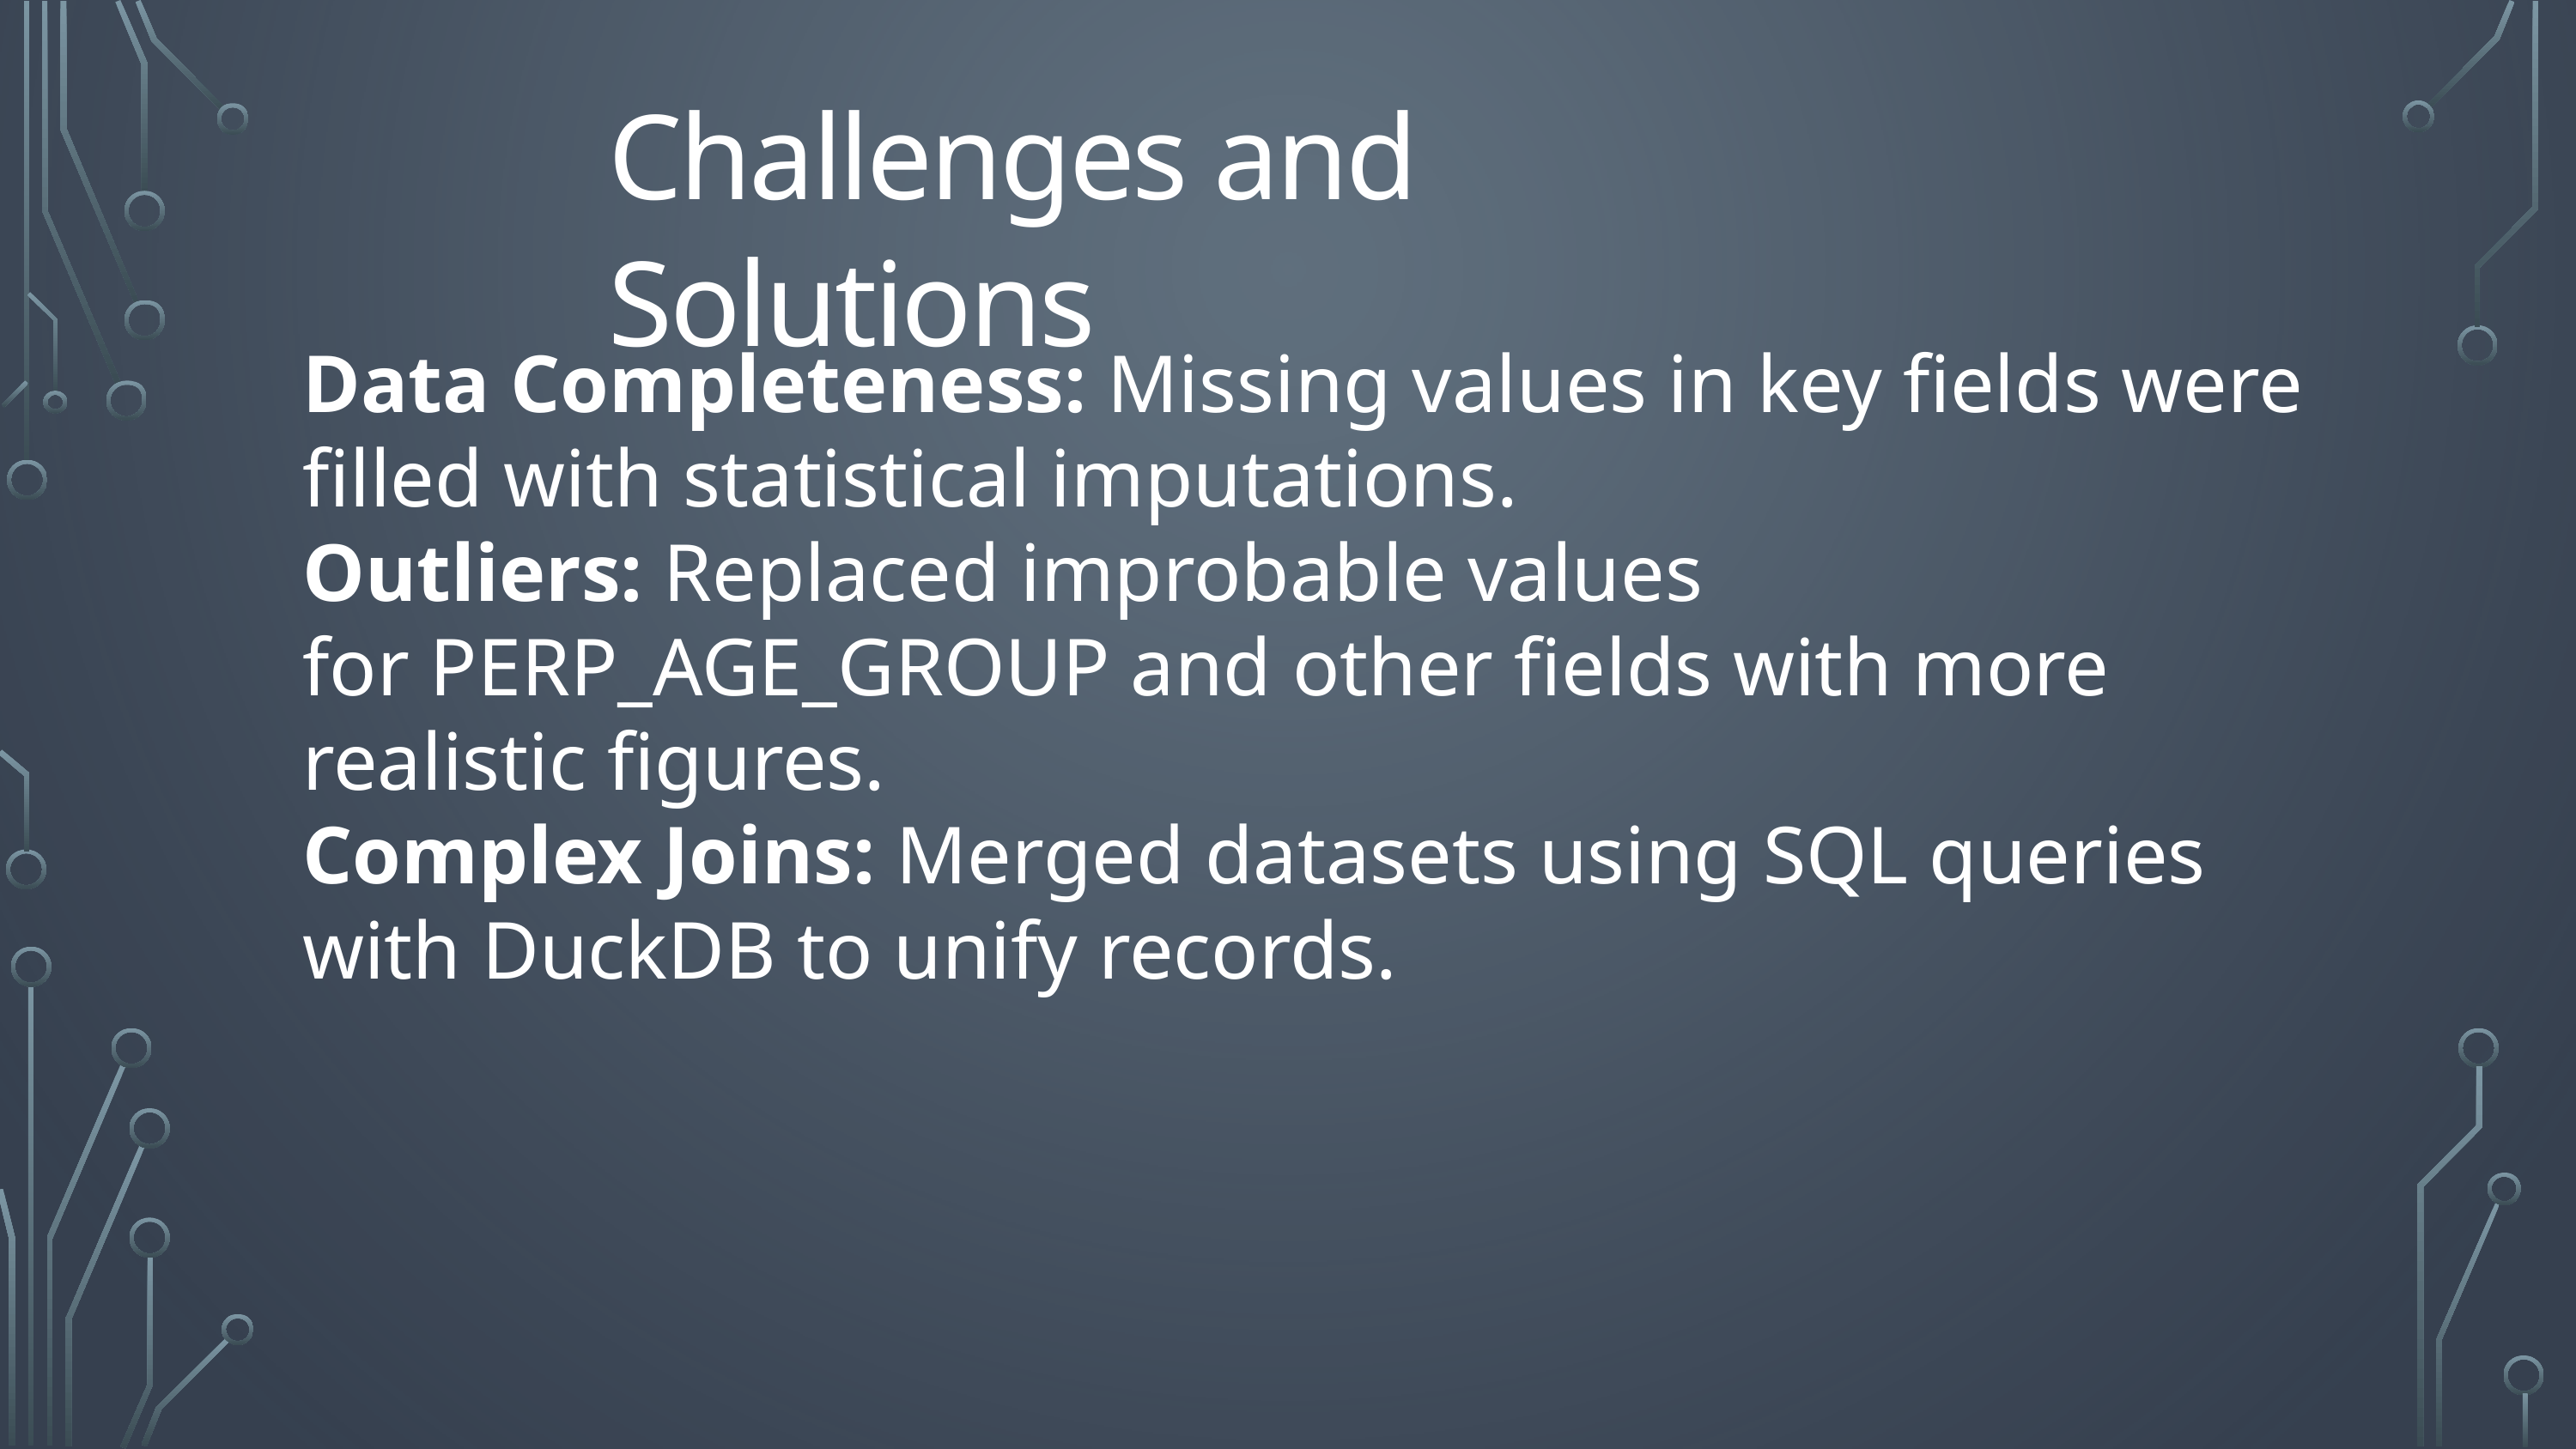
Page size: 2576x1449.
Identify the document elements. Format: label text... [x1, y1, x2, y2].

text_box Challenges and Solutions [608, 76, 1899, 327]
text_box Data Completeness: Missing values in key fields were filled with statistical imputations. Outliers: Replaced improbable values for PERP_AGE_GROUP and other fields with more realistic figures. Complex Joins: Merged datasets using SQL queries with DuckDB to unify records. [289, 327, 2394, 1078]
